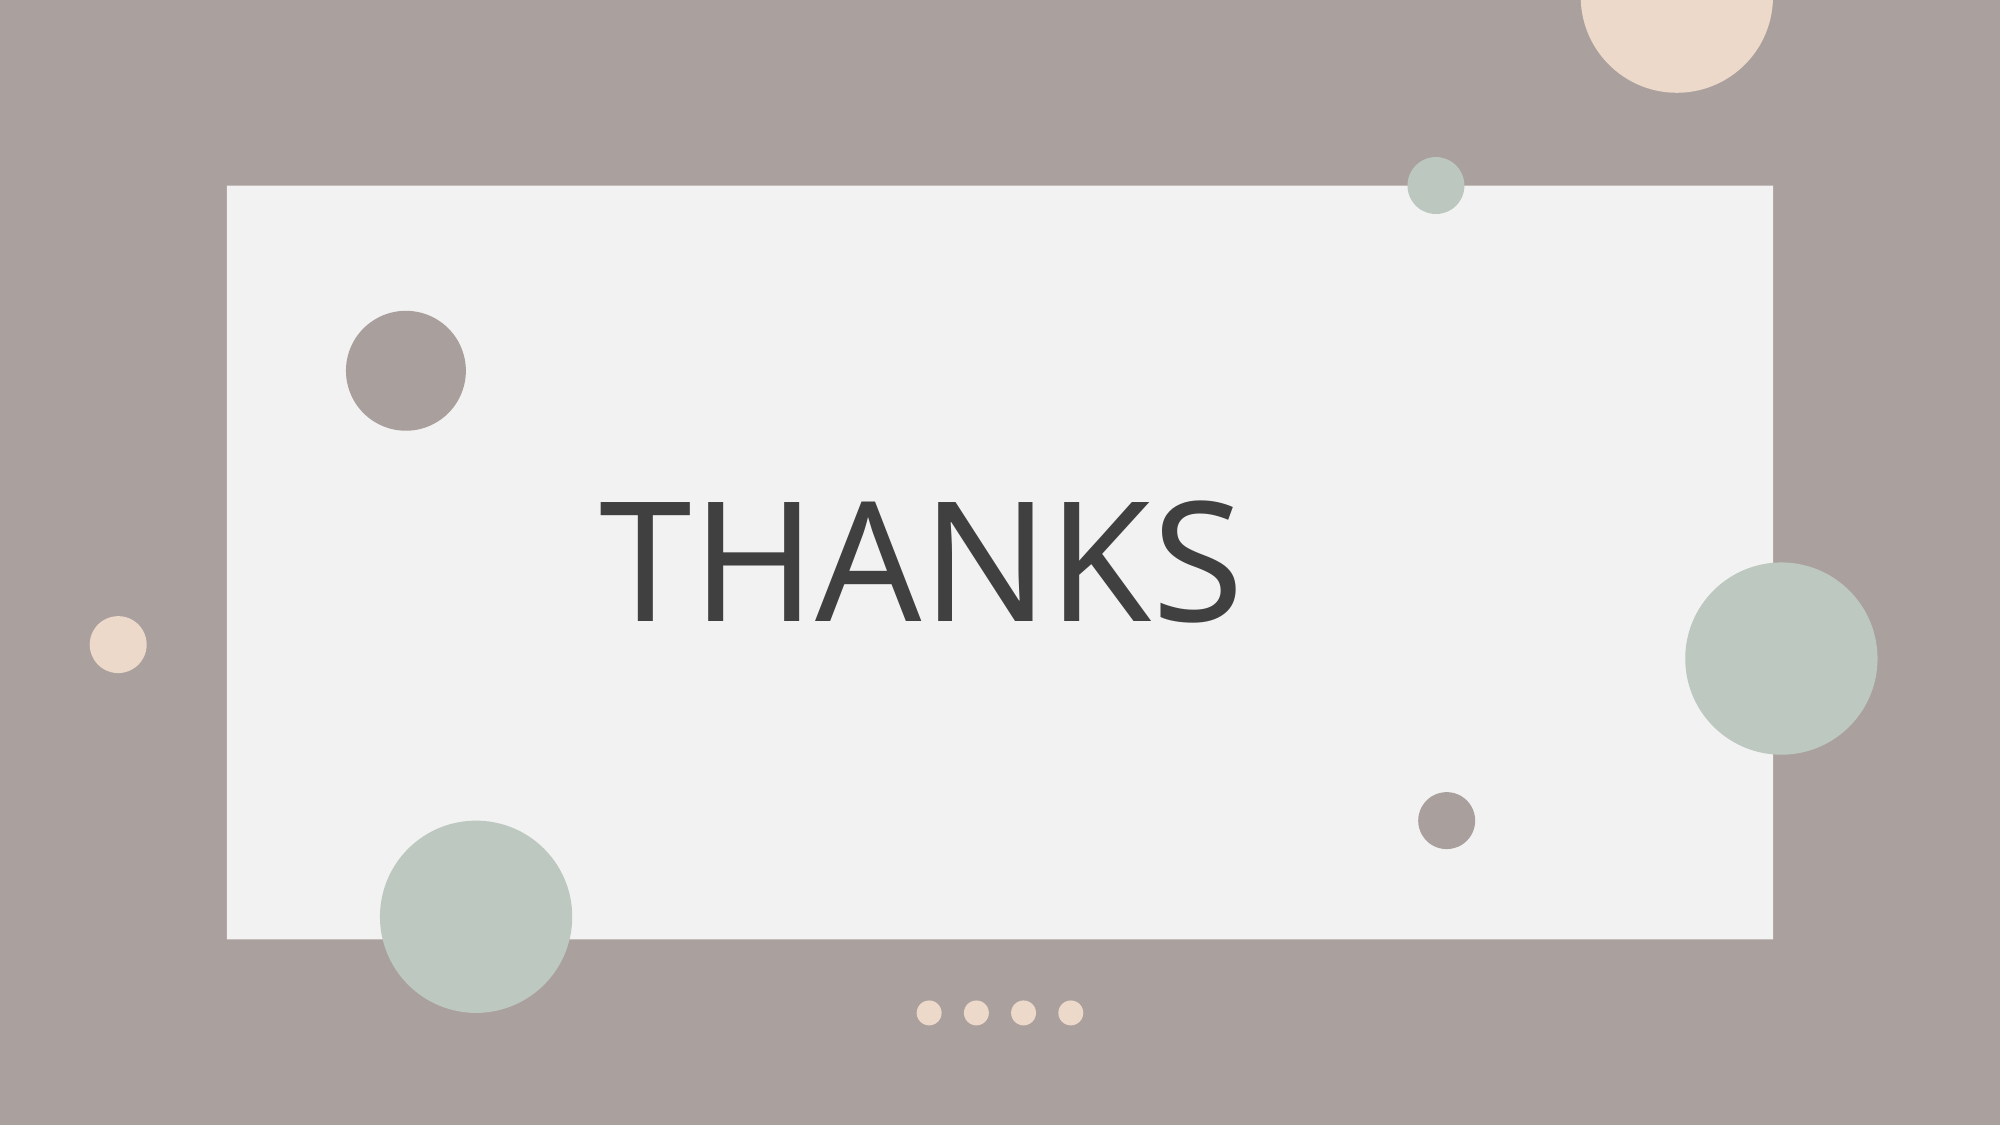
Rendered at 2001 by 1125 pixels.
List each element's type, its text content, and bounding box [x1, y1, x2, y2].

text_box [1684, 561, 1879, 756]
text_box [344, 309, 467, 432]
text_box THANKS [584, 447, 1416, 662]
text_box [378, 819, 574, 1014]
text_box [1579, 0, 1774, 94]
text_box [88, 615, 148, 675]
text_box [0, 0, 2000, 1125]
text_box [1406, 155, 1466, 216]
text_box [1417, 791, 1477, 851]
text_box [916, 1000, 1084, 1026]
text_box [226, 185, 1774, 940]
